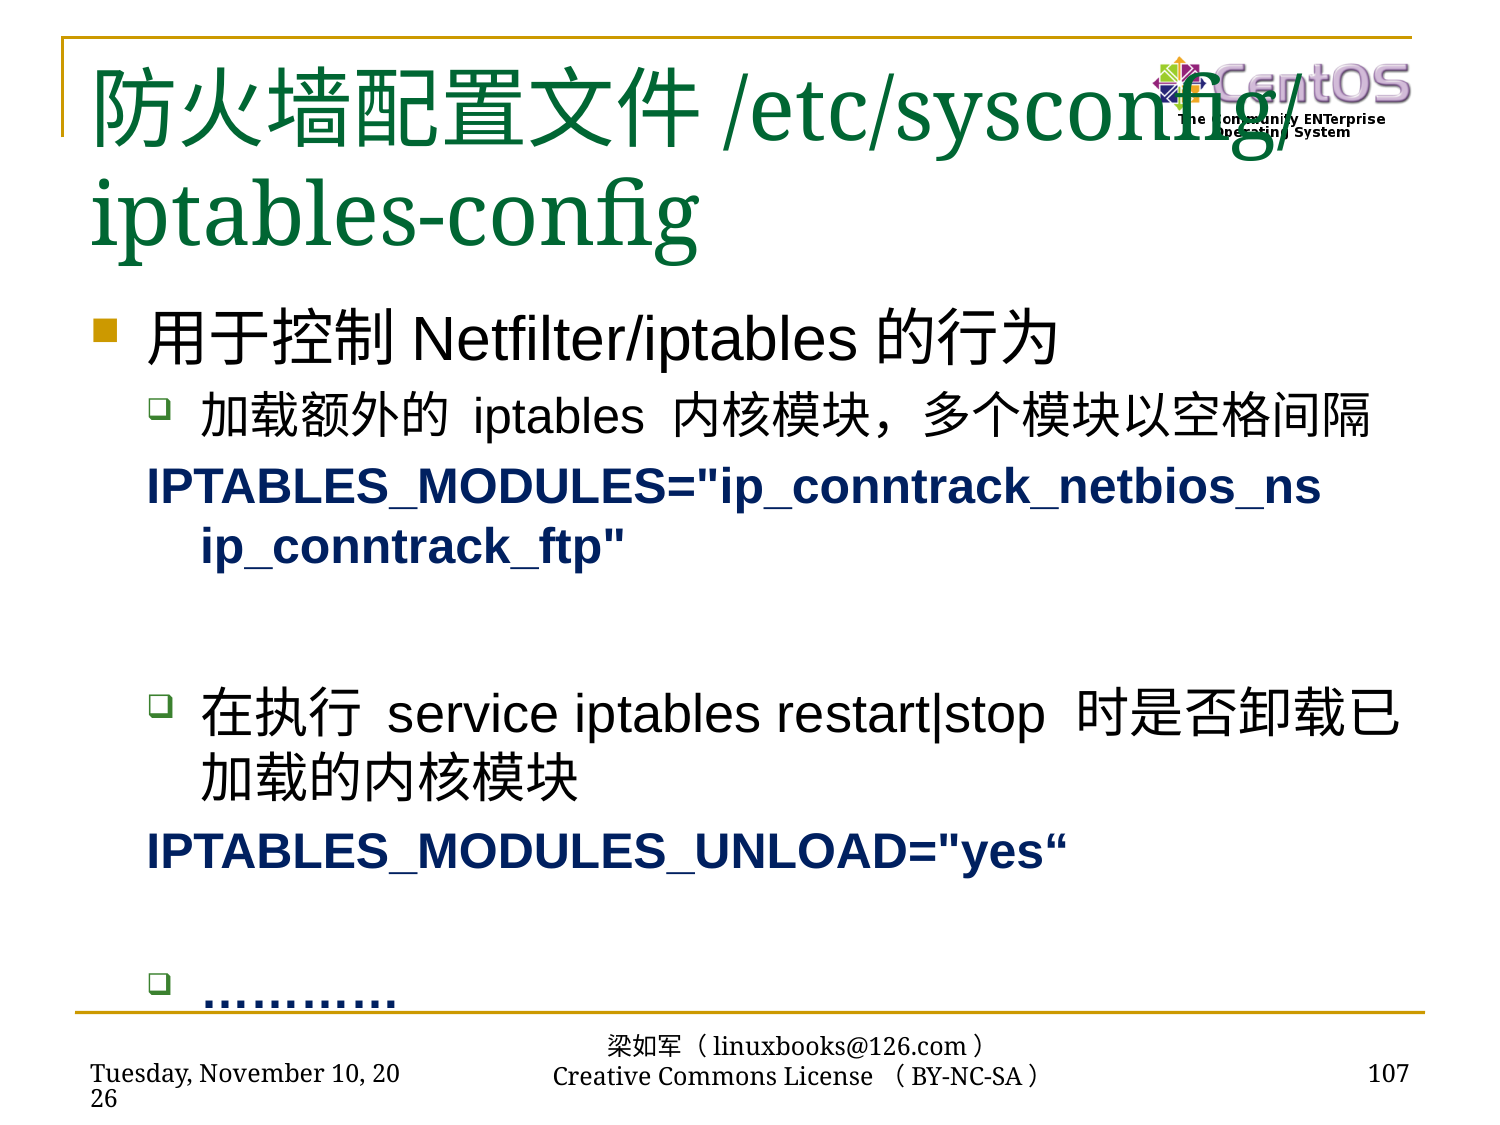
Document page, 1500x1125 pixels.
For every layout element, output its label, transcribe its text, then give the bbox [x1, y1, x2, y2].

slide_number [74, 1023, 426, 1100]
footer 梁如军（linuxbooks@126.com） Creative Commons License（BY-NC-SA） [359, 1022, 1247, 1099]
slide_number 107 [1074, 1023, 1426, 1100]
title 防火墙配置文件/etc/sysconfig/iptables-config [74, 45, 1426, 233]
list 用于控制Netfilter/iptables的行为 加载额外的 iptables 内核模块，多个模块以空格间隔 IPTABLES_MODULES="ip_conntrack_netbios_ns ip_conntrack_ftp" 在执行 service iptables restart|stop 时是否卸载已加载的内核模块 IPTABLES_MODULES_UNLOAD="yes“ ………… [74, 290, 1426, 1006]
